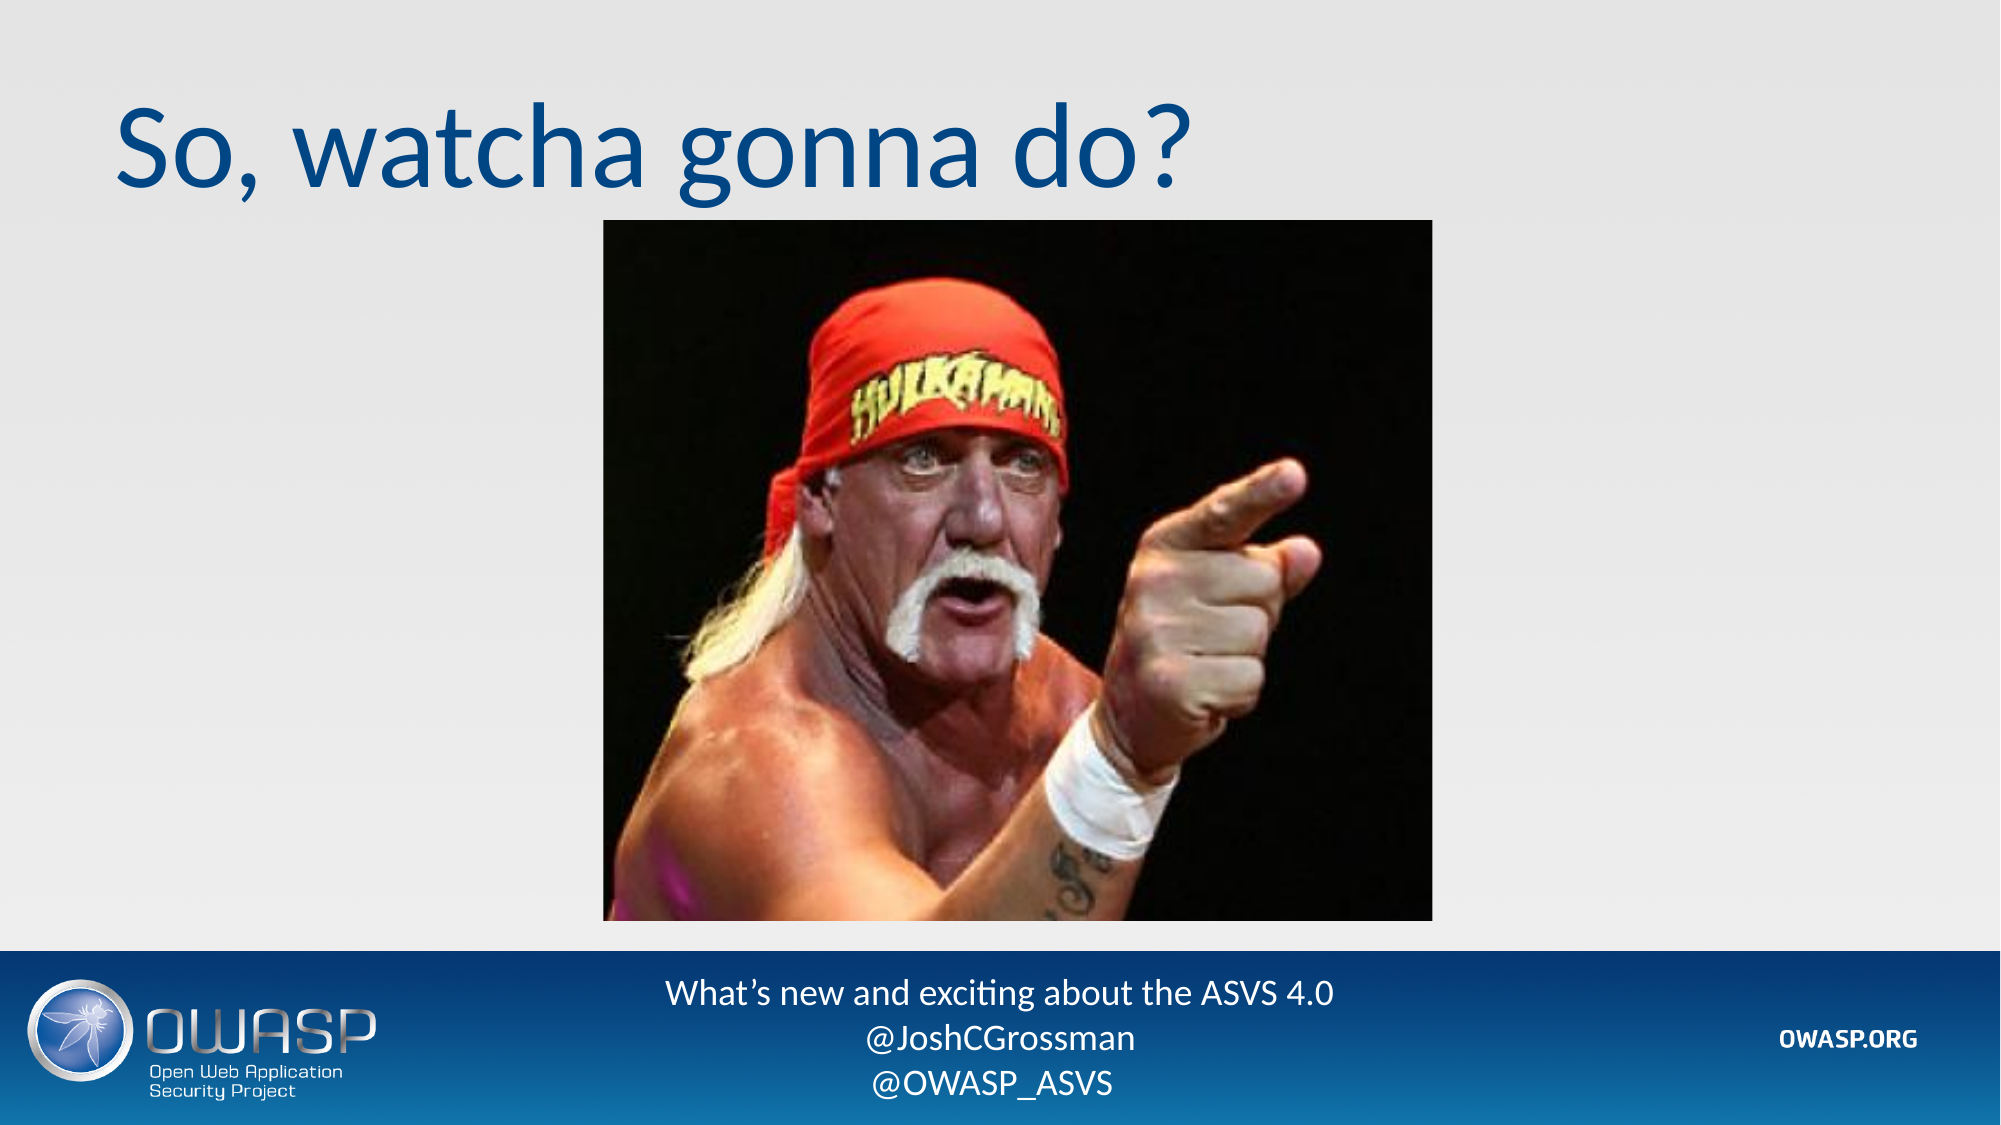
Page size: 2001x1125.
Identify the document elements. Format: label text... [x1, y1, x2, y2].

text_box [1205, 361, 1827, 1125]
picture [0, 0, 2001, 1125]
title So, watcha gonna do? [99, 45, 1900, 233]
